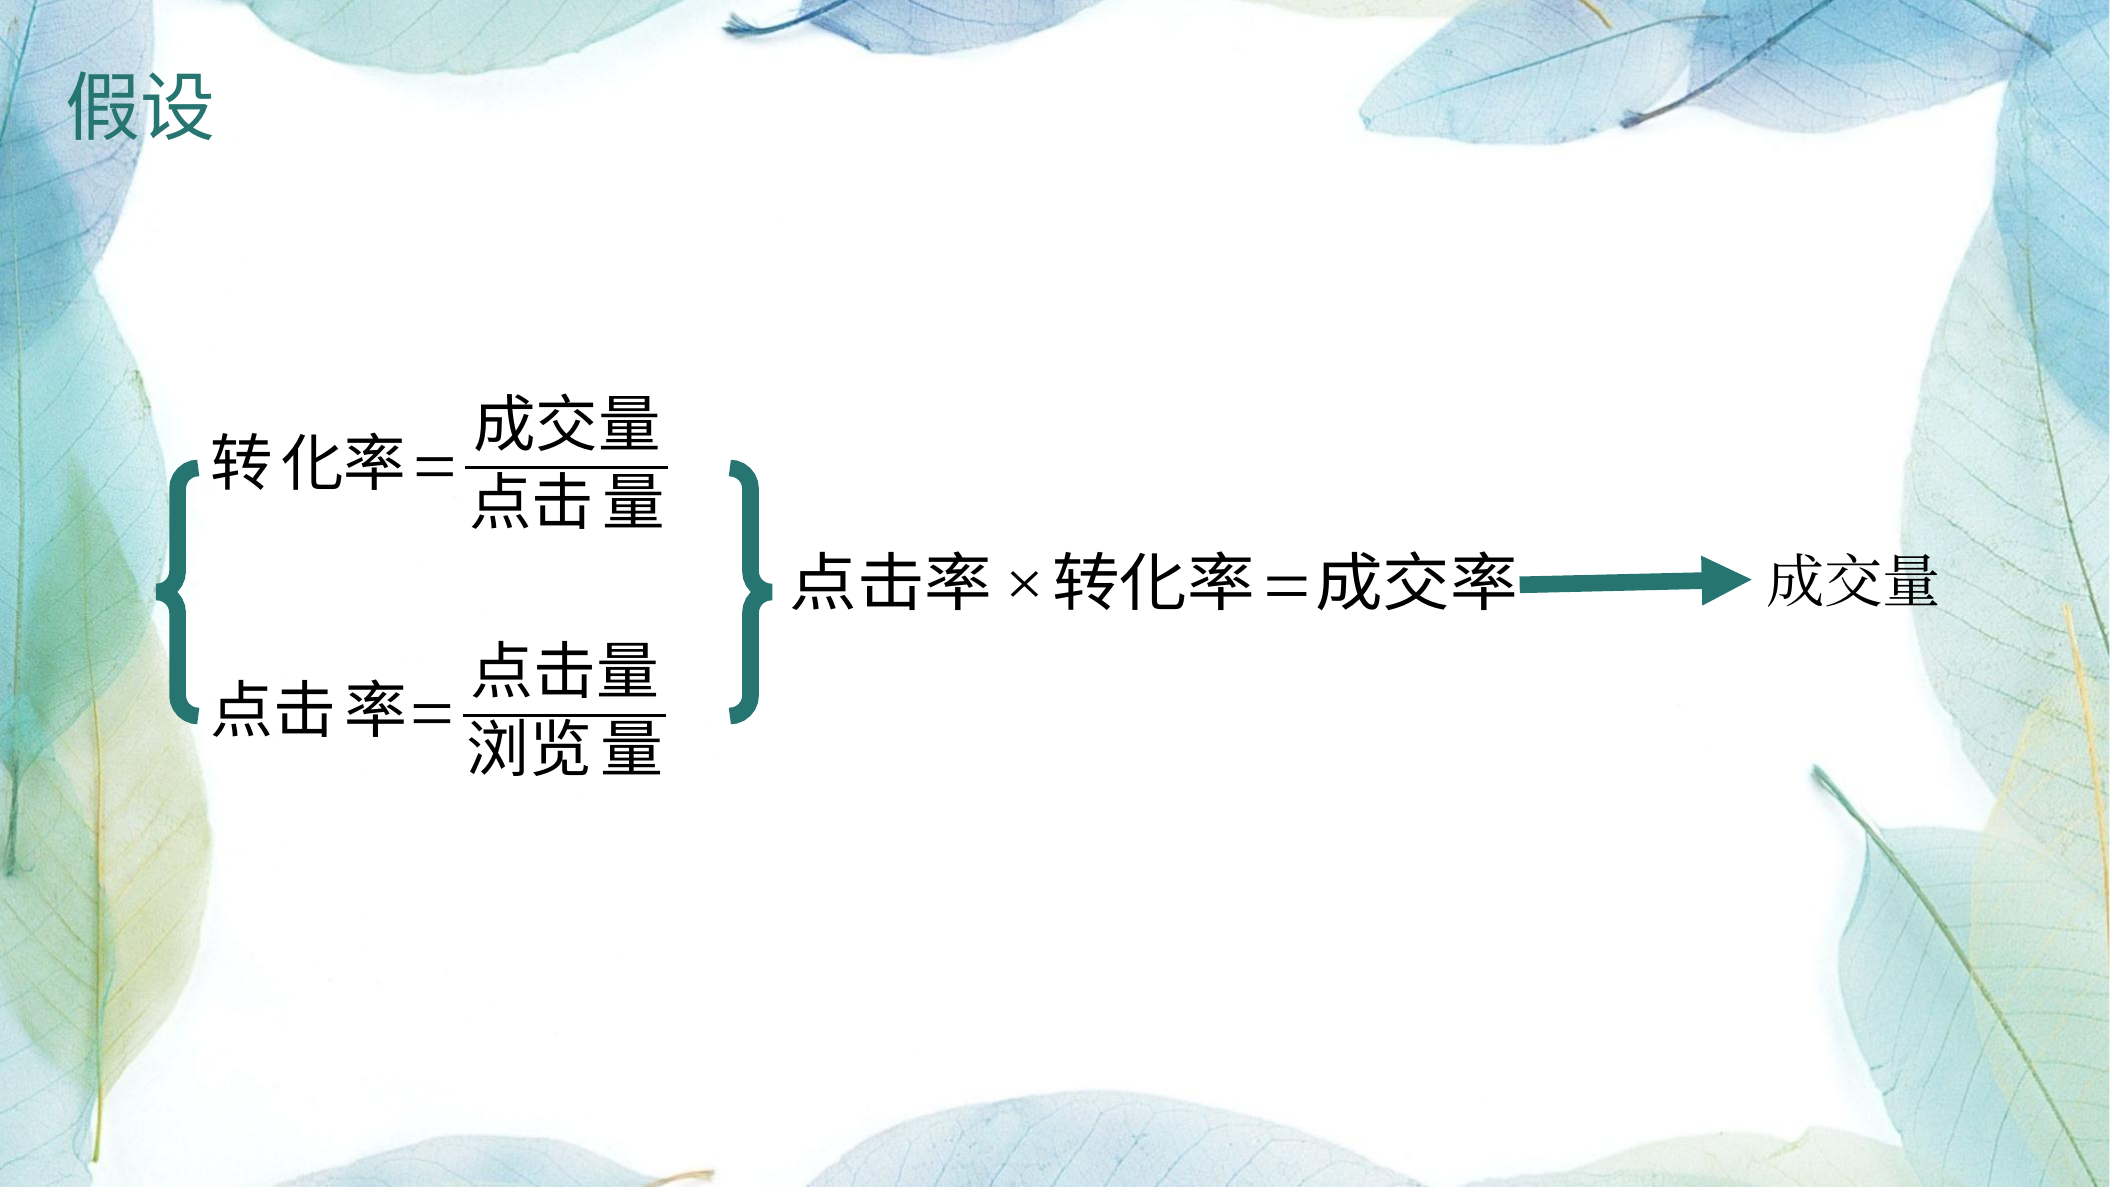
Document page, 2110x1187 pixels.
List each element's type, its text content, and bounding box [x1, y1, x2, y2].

picture [0, 0, 2110, 1187]
text_box 成交量 [1752, 537, 2059, 622]
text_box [156, 392, 1752, 788]
text_box 假设 [50, 7, 583, 157]
